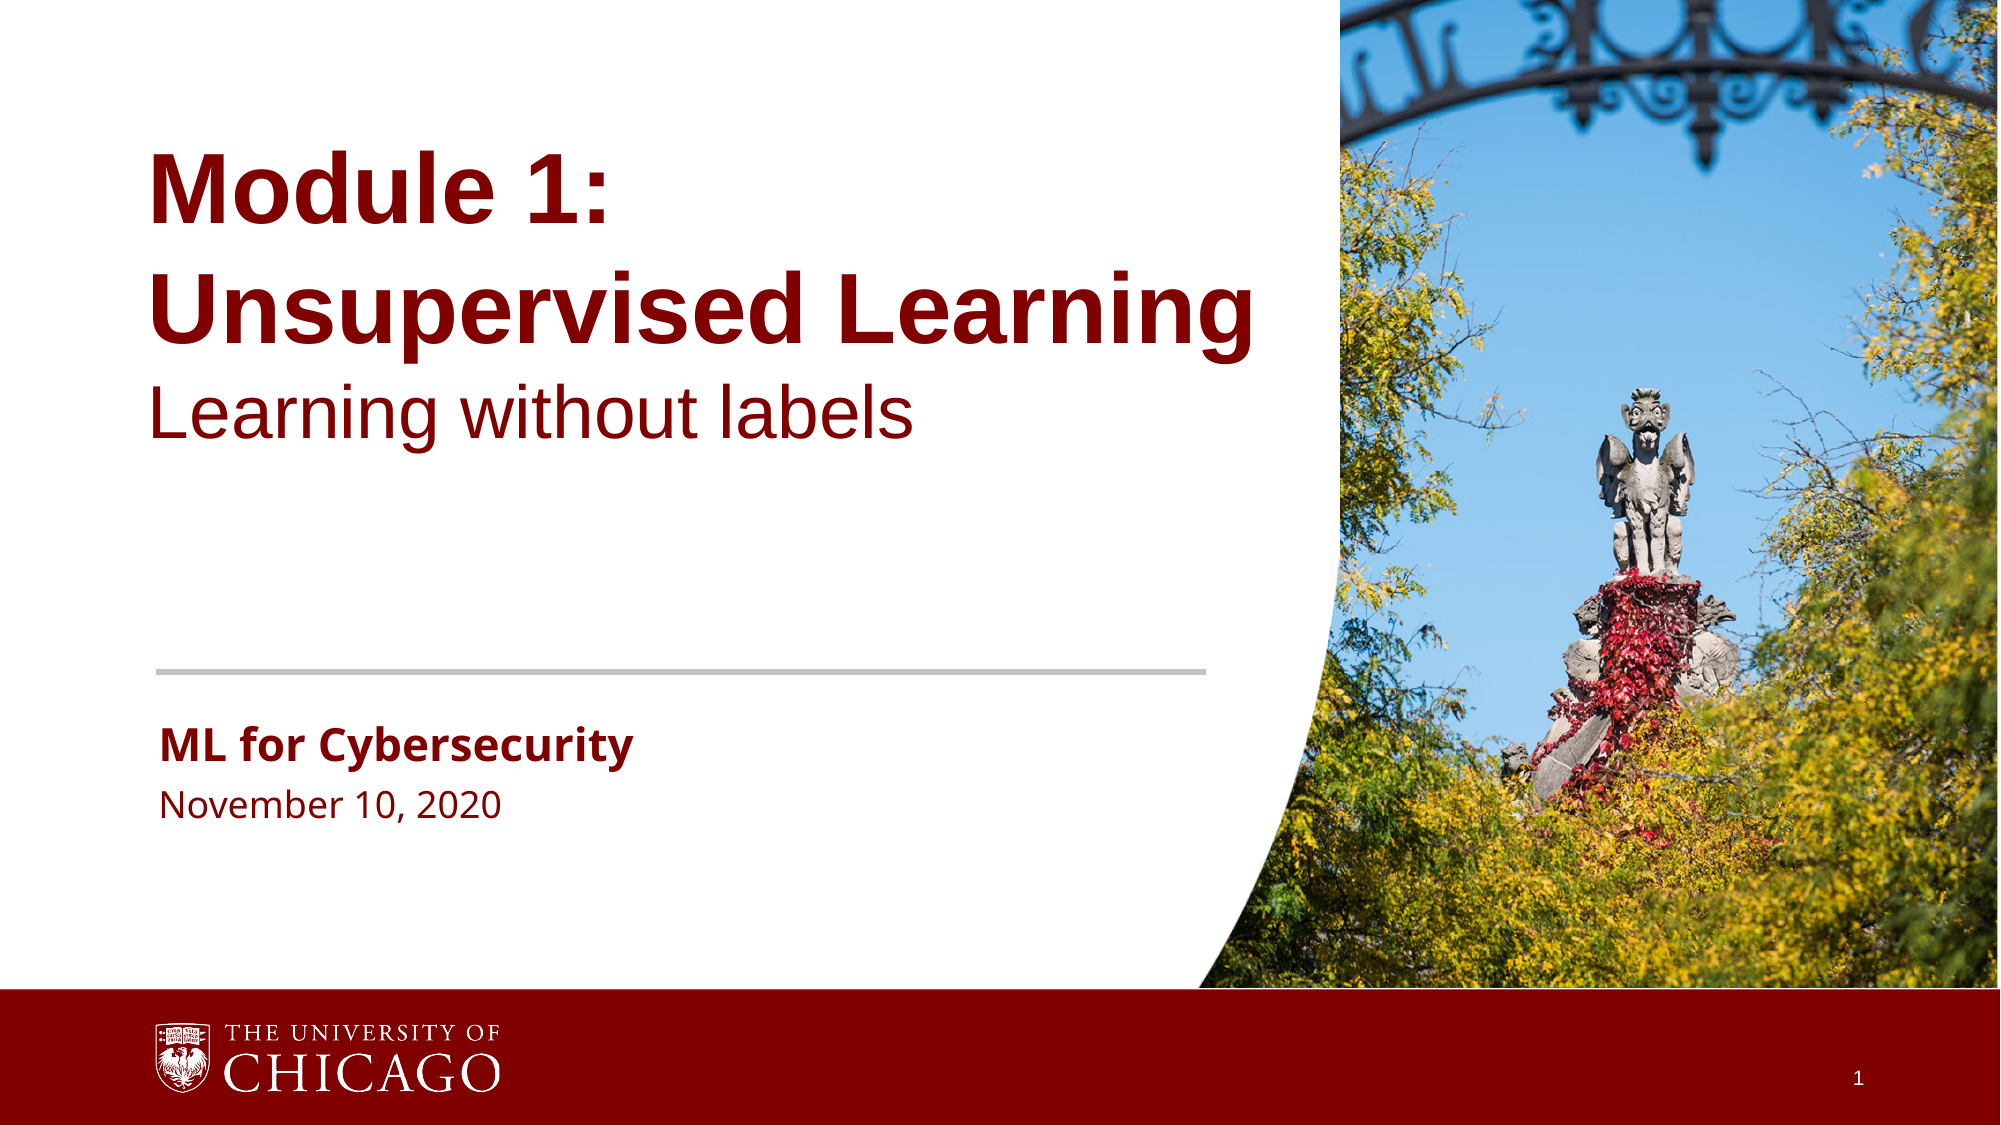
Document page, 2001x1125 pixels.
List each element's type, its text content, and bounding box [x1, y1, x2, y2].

picture [0, 0, 1998, 989]
slide_number 1 [1412, 1046, 1880, 1107]
text_box Module 1: Unsupervised Learning Learning without labels [133, 69, 1505, 461]
text_box ML for Cybersecurity November 10, 2020 [143, 694, 1251, 893]
